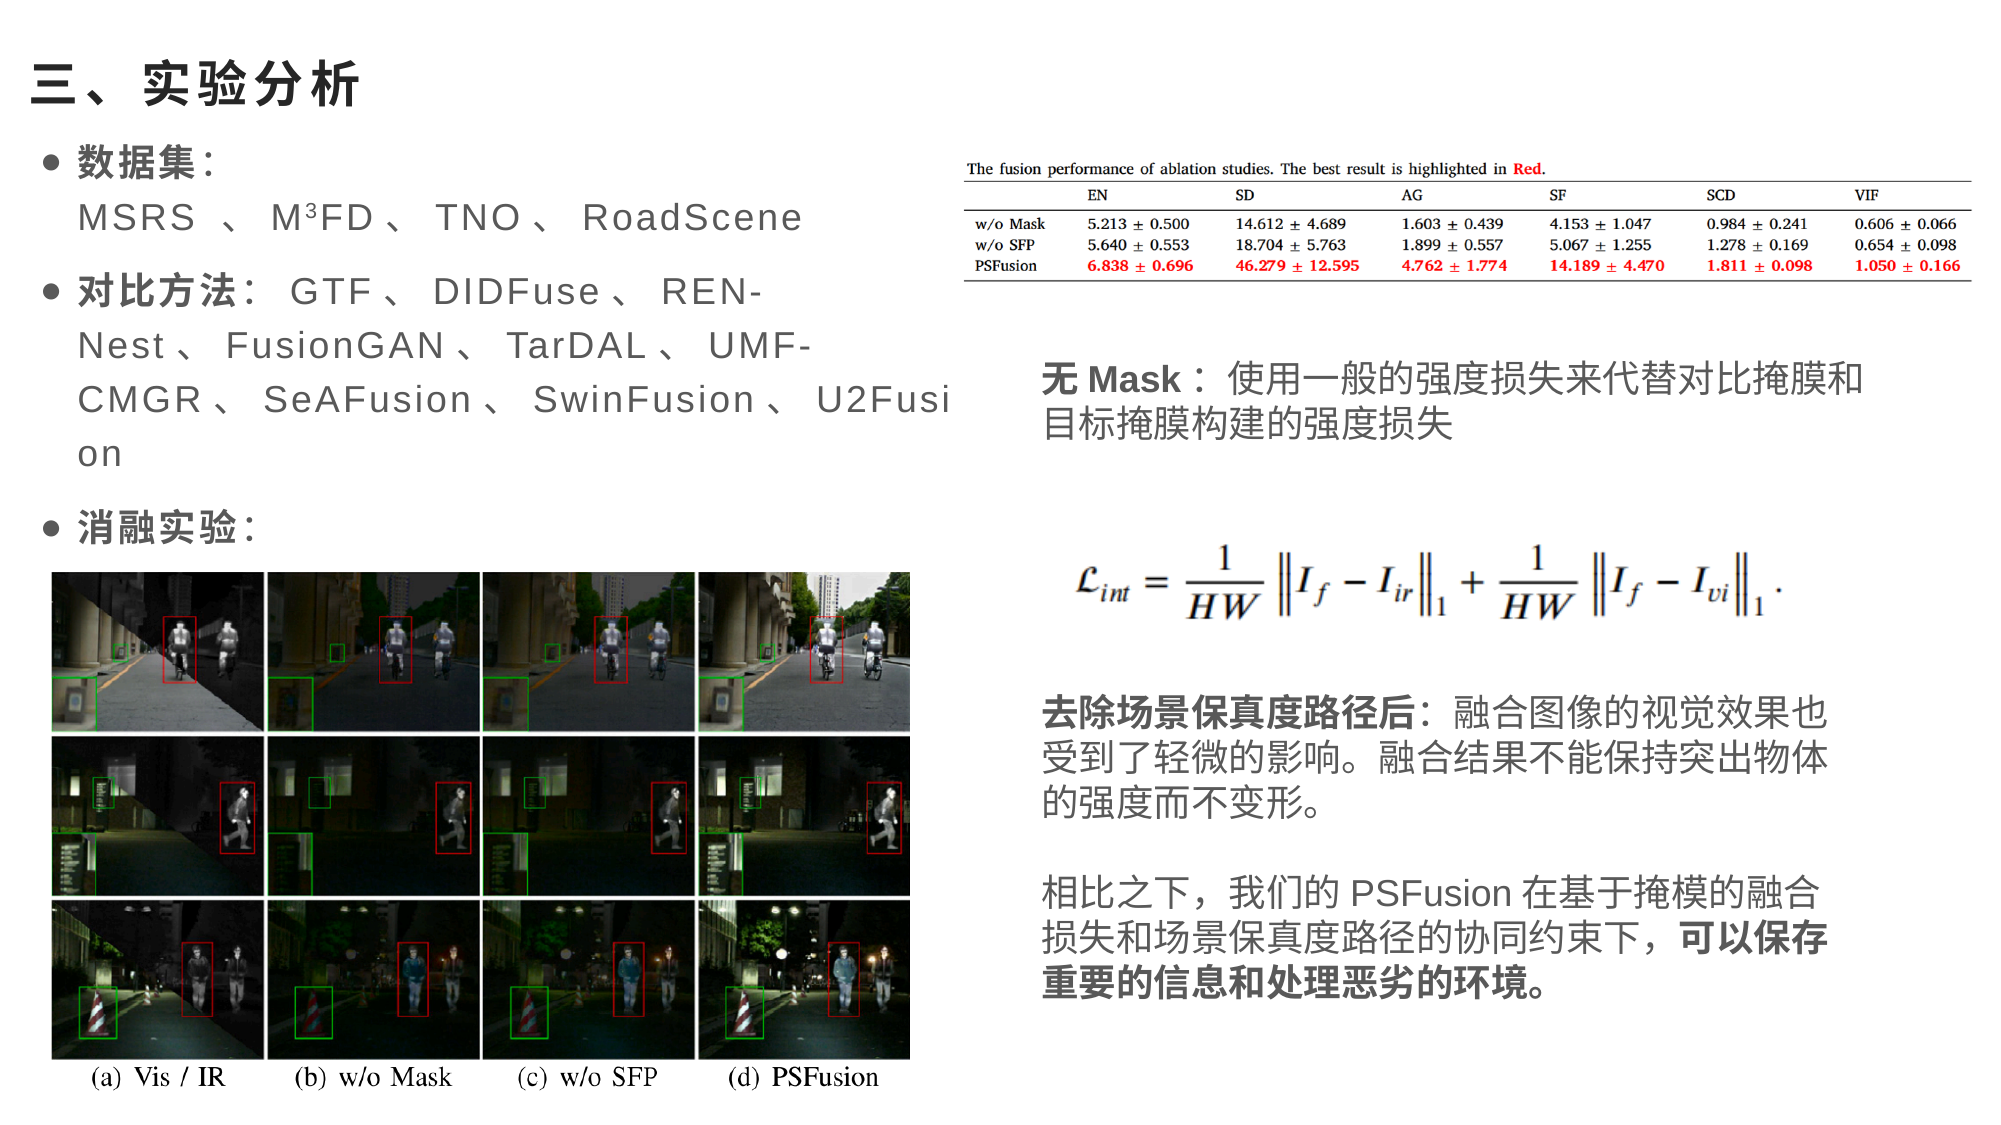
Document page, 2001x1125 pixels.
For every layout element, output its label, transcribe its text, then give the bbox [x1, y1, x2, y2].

picture [1046, 528, 1790, 627]
title 三、实验分析 [14, 24, 1814, 141]
text_box 无Mask：使用一般的强度损失来代替对比掩膜和目标掩膜构建的强度损失 [1026, 347, 1887, 453]
list 数据集：MSRS 、M3FD、TNO、RoadScene 对比方法：GTF、DIDFuse、REN-Nest、FusionGAN、TarDAL、UMF-CMGR、SeAFusion、SwinFusion、U2Fusion 消融实验： （1）无Mask、无SFP [25, 121, 982, 563]
picture [24, 545, 930, 1096]
picture [950, 156, 1984, 290]
text_box 去除场景保真度路径后：融合图像的视觉效果也受到了轻微的影响。融合结果不能保持突出物体的强度而不变形。 相比之下，我们的PSFusion在基于掩模的融合损失和场景保真度路径的协同约束下，可以保存重要的信息和处理恶劣的环境。 [1026, 681, 1866, 1012]
